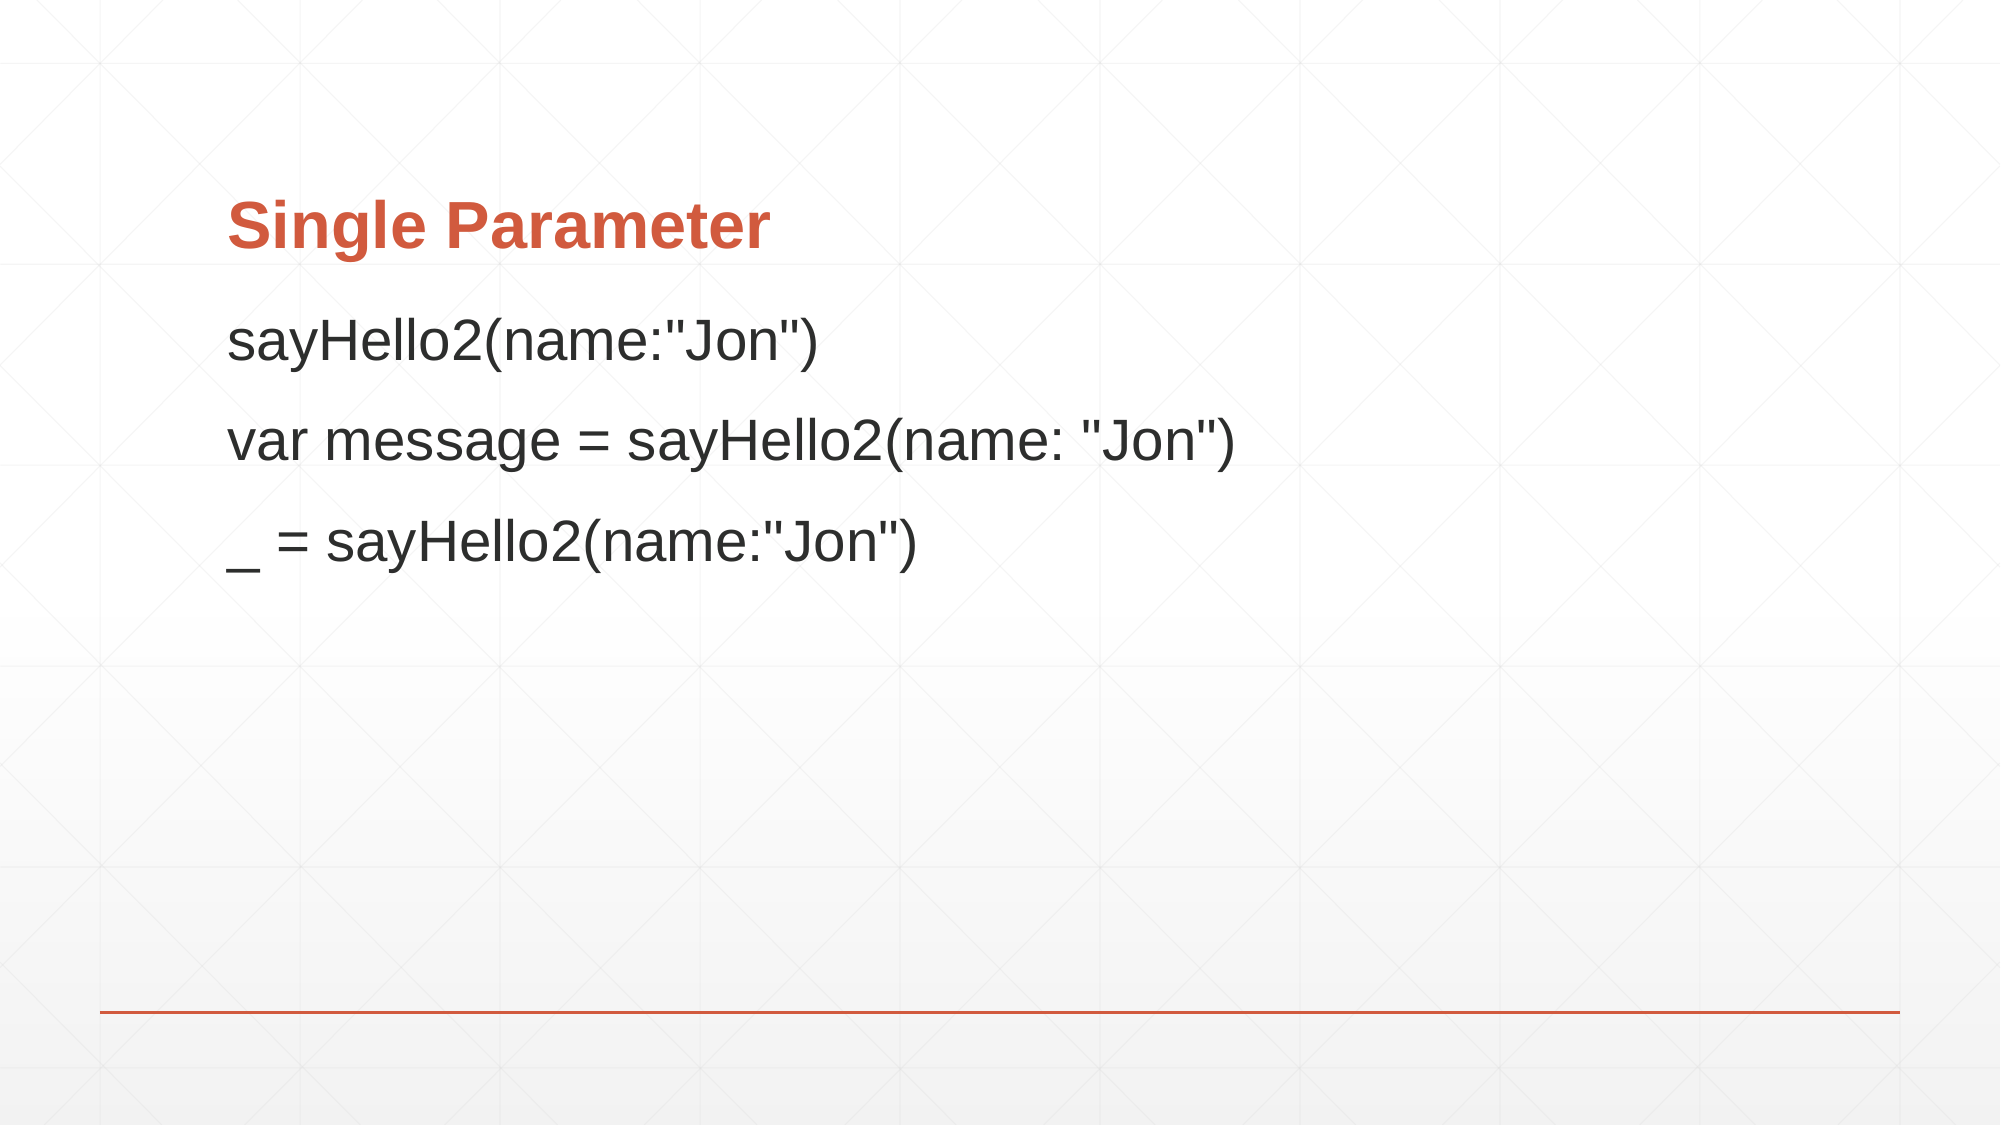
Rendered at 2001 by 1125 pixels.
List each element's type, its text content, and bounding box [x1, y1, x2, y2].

title Single Parameter [212, 82, 1788, 271]
list sayHello2(name:"Jon") var message = sayHello2(name: "Jon") _ = sayHello2(name:"Jon") [212, 302, 1788, 999]
